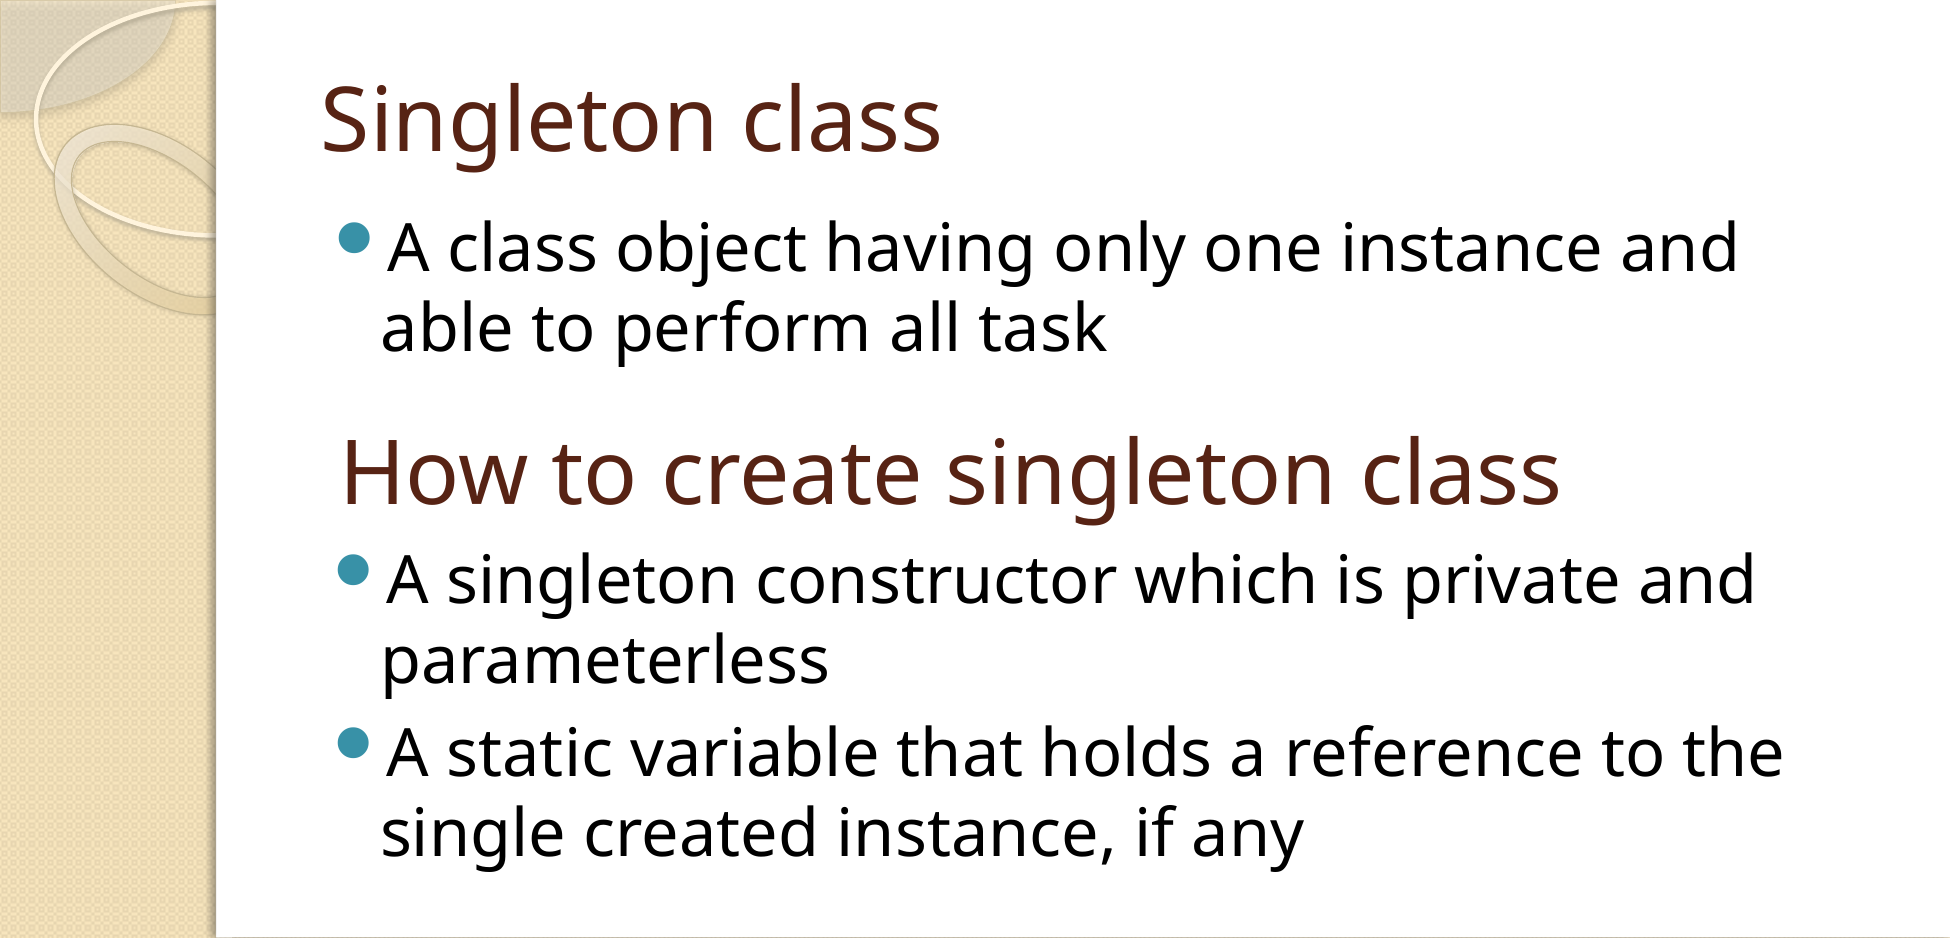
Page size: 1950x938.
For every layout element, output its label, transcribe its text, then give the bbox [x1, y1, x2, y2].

text_box How to create singleton class [324, 390, 1924, 547]
text_box A singleton constructor which is private and parameterless A static variable that holds a reference to the single created instance, if any [305, 529, 1905, 901]
list A class object having only one instance and able to perform all task [306, 197, 1906, 529]
title Singleton class [306, 37, 1906, 194]
